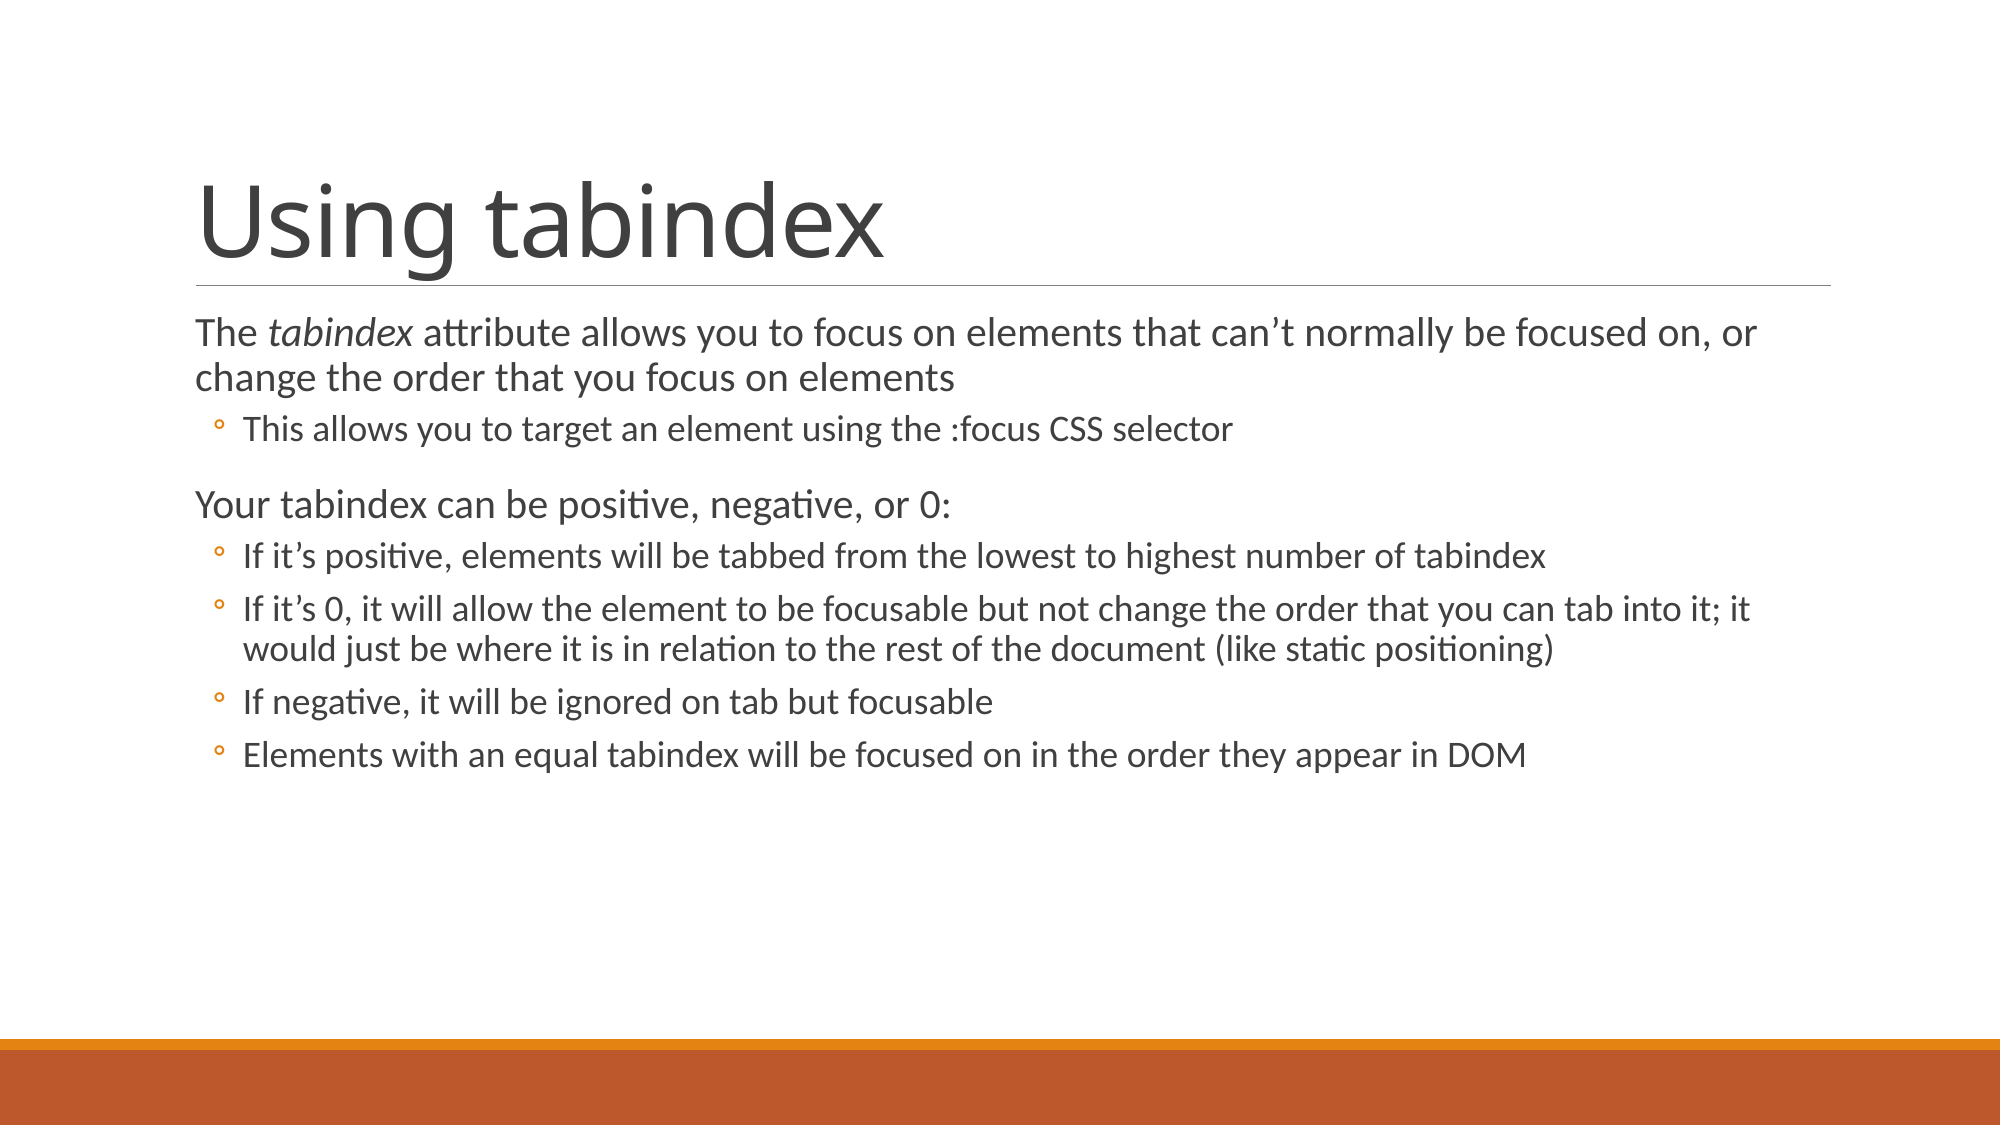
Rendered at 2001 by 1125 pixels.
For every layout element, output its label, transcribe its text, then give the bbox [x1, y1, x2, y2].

list The tabindex attribute allows you to focus on elements that can’t normally be focused on, or change the order that you focus on elements This allows you to target an element using the :focus CSS selector Your tabindex can be positive, negative, or 0: If it’s positive, elements will be tabbed from the lowest to highest number of tabindex If it’s 0, it will allow the element to be focusable but not change the order that you can tab into it; it would just be where it is in relation to the rest of the document (like static positioning) If negative, it will be ignored on tab but focusable Elements with an equal tabindex will be focused on in the order they appear in DOM [180, 302, 1830, 963]
title Using tabindex [180, 47, 1830, 285]
